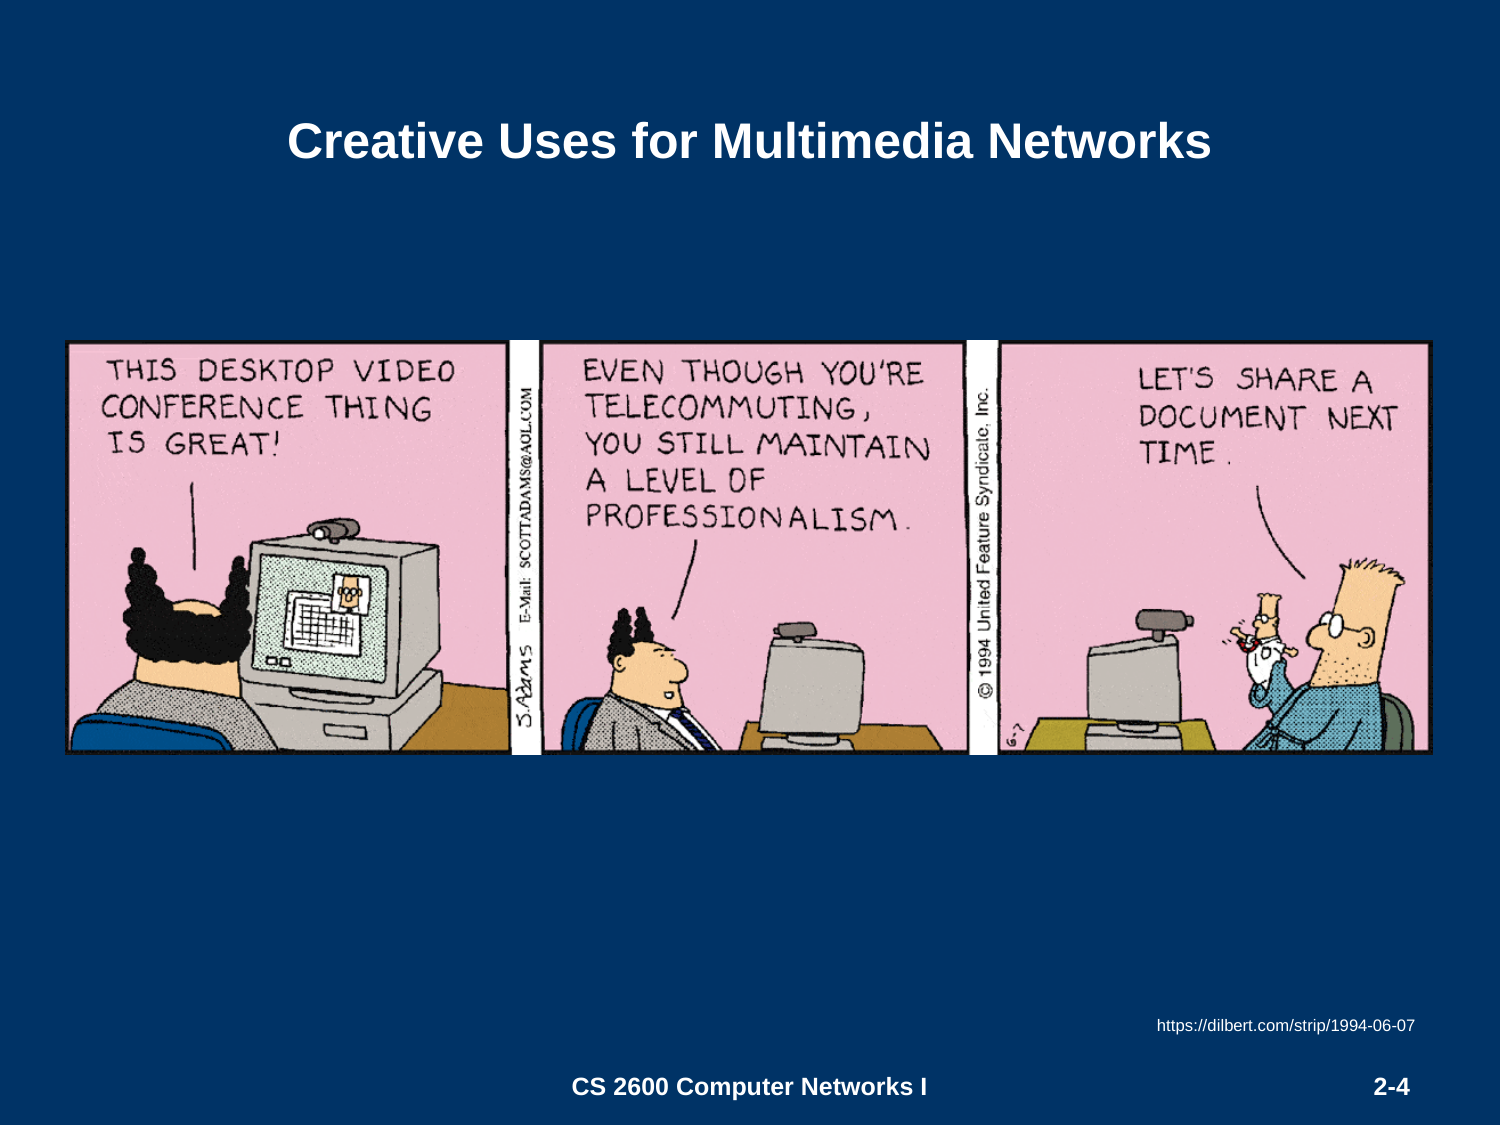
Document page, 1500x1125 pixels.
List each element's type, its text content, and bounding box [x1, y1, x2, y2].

slide_number 2-4 [1074, 1062, 1426, 1103]
picture [65, 339, 1433, 755]
footer CS 2600 Computer Networks I [224, 1062, 1074, 1103]
text_box https://dilbert.com/strip/1994-06-07 [1142, 1007, 1431, 1042]
title Creative Uses for Multimedia Networks [74, 44, 1426, 233]
